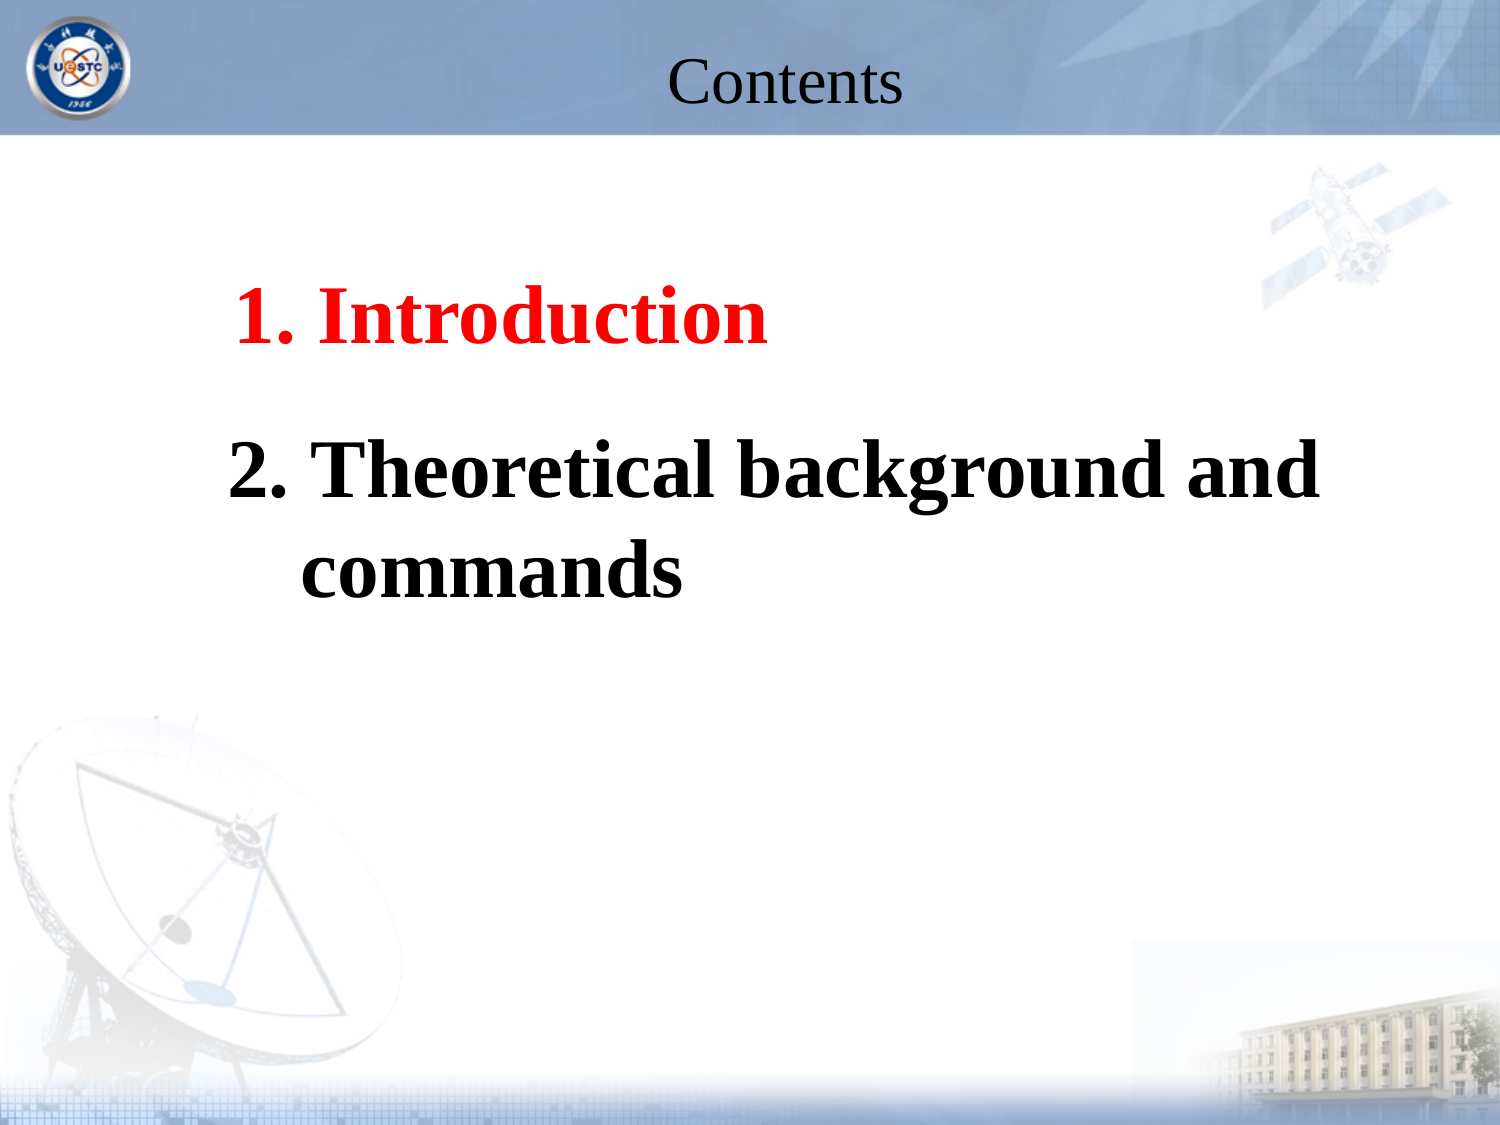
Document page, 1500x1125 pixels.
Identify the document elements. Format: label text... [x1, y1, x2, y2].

title Contents [135, 30, 1438, 124]
picture [0, 0, 1500, 1125]
text_box 2. Theoretical background and commands [212, 407, 1418, 530]
text_box 1. Introduction [218, 252, 1404, 336]
